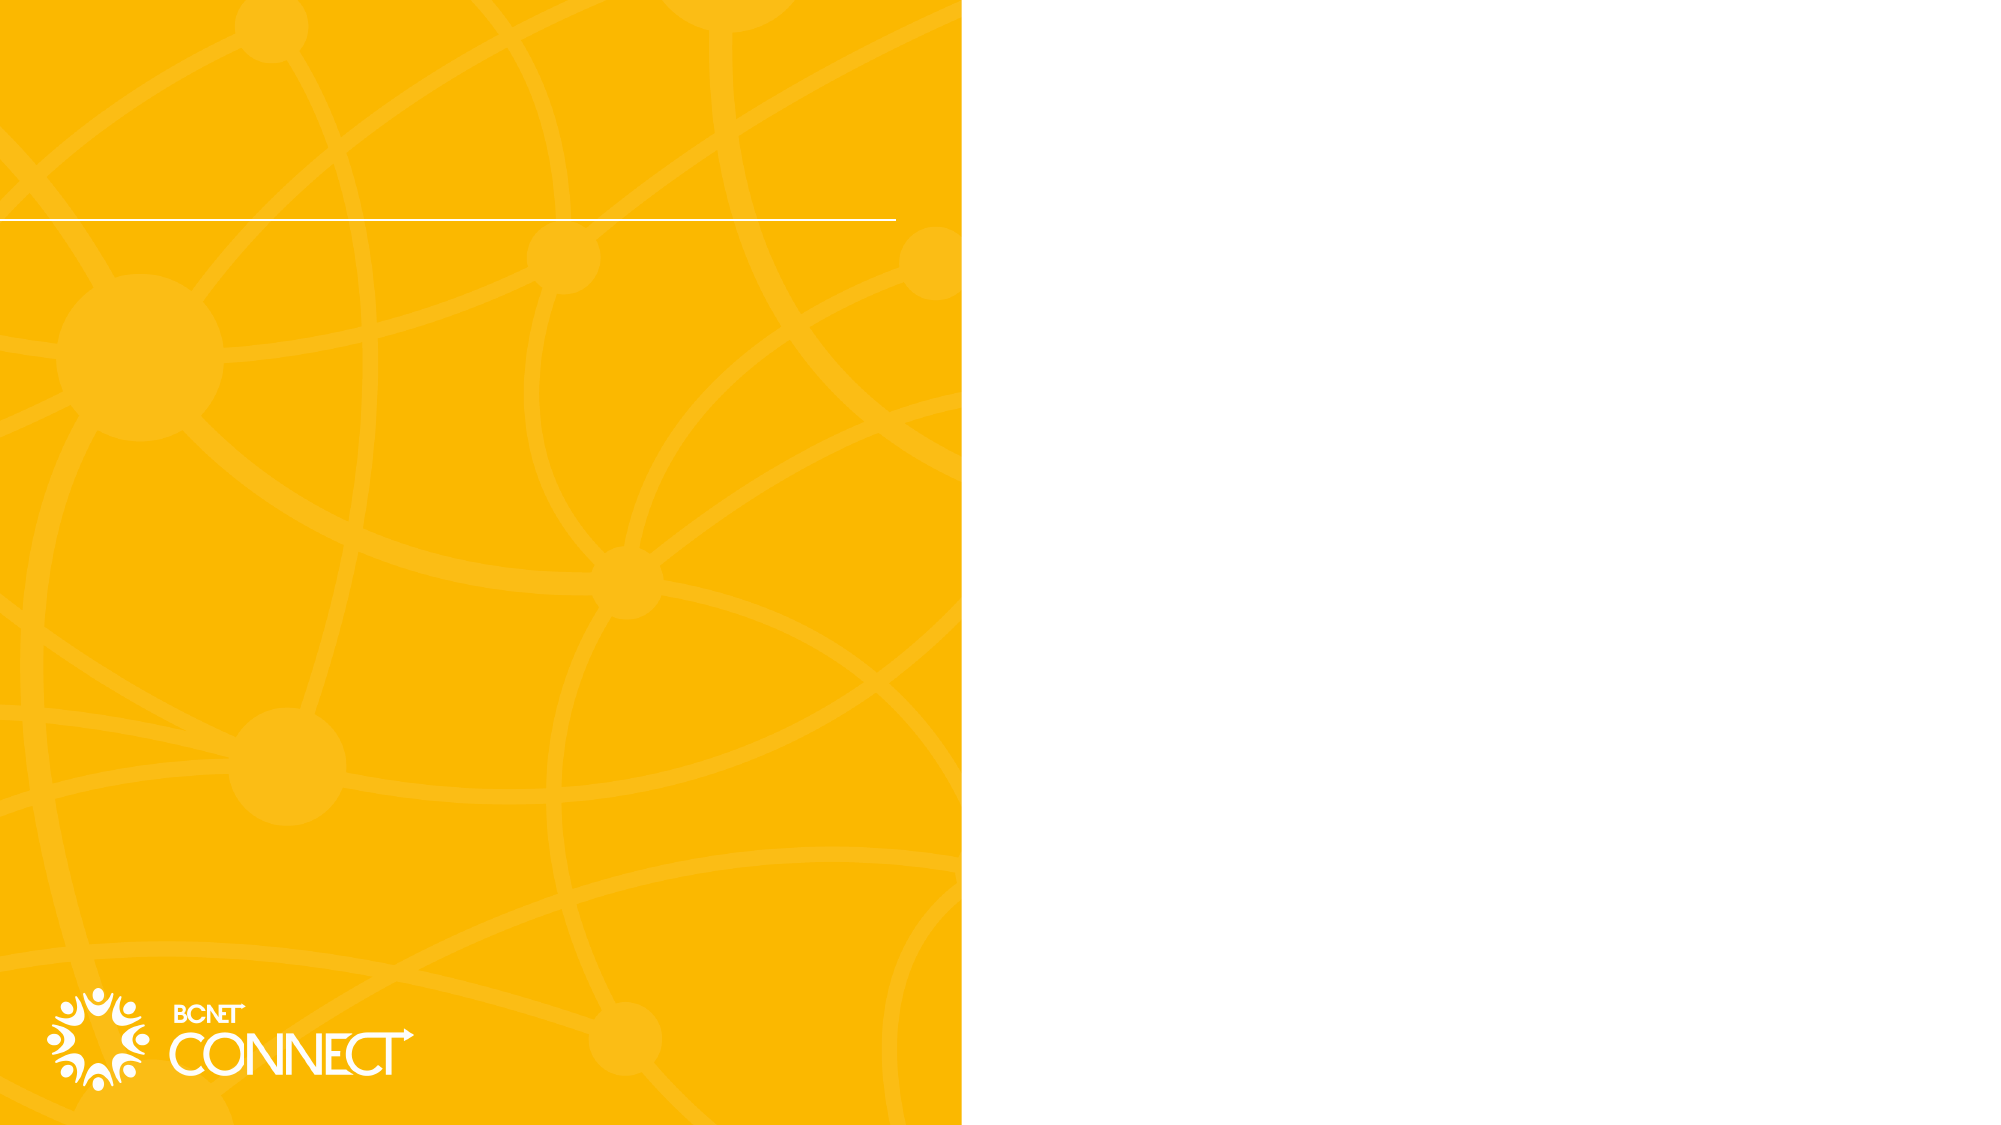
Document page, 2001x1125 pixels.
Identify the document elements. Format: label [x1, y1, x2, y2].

picture [47, 988, 414, 1091]
